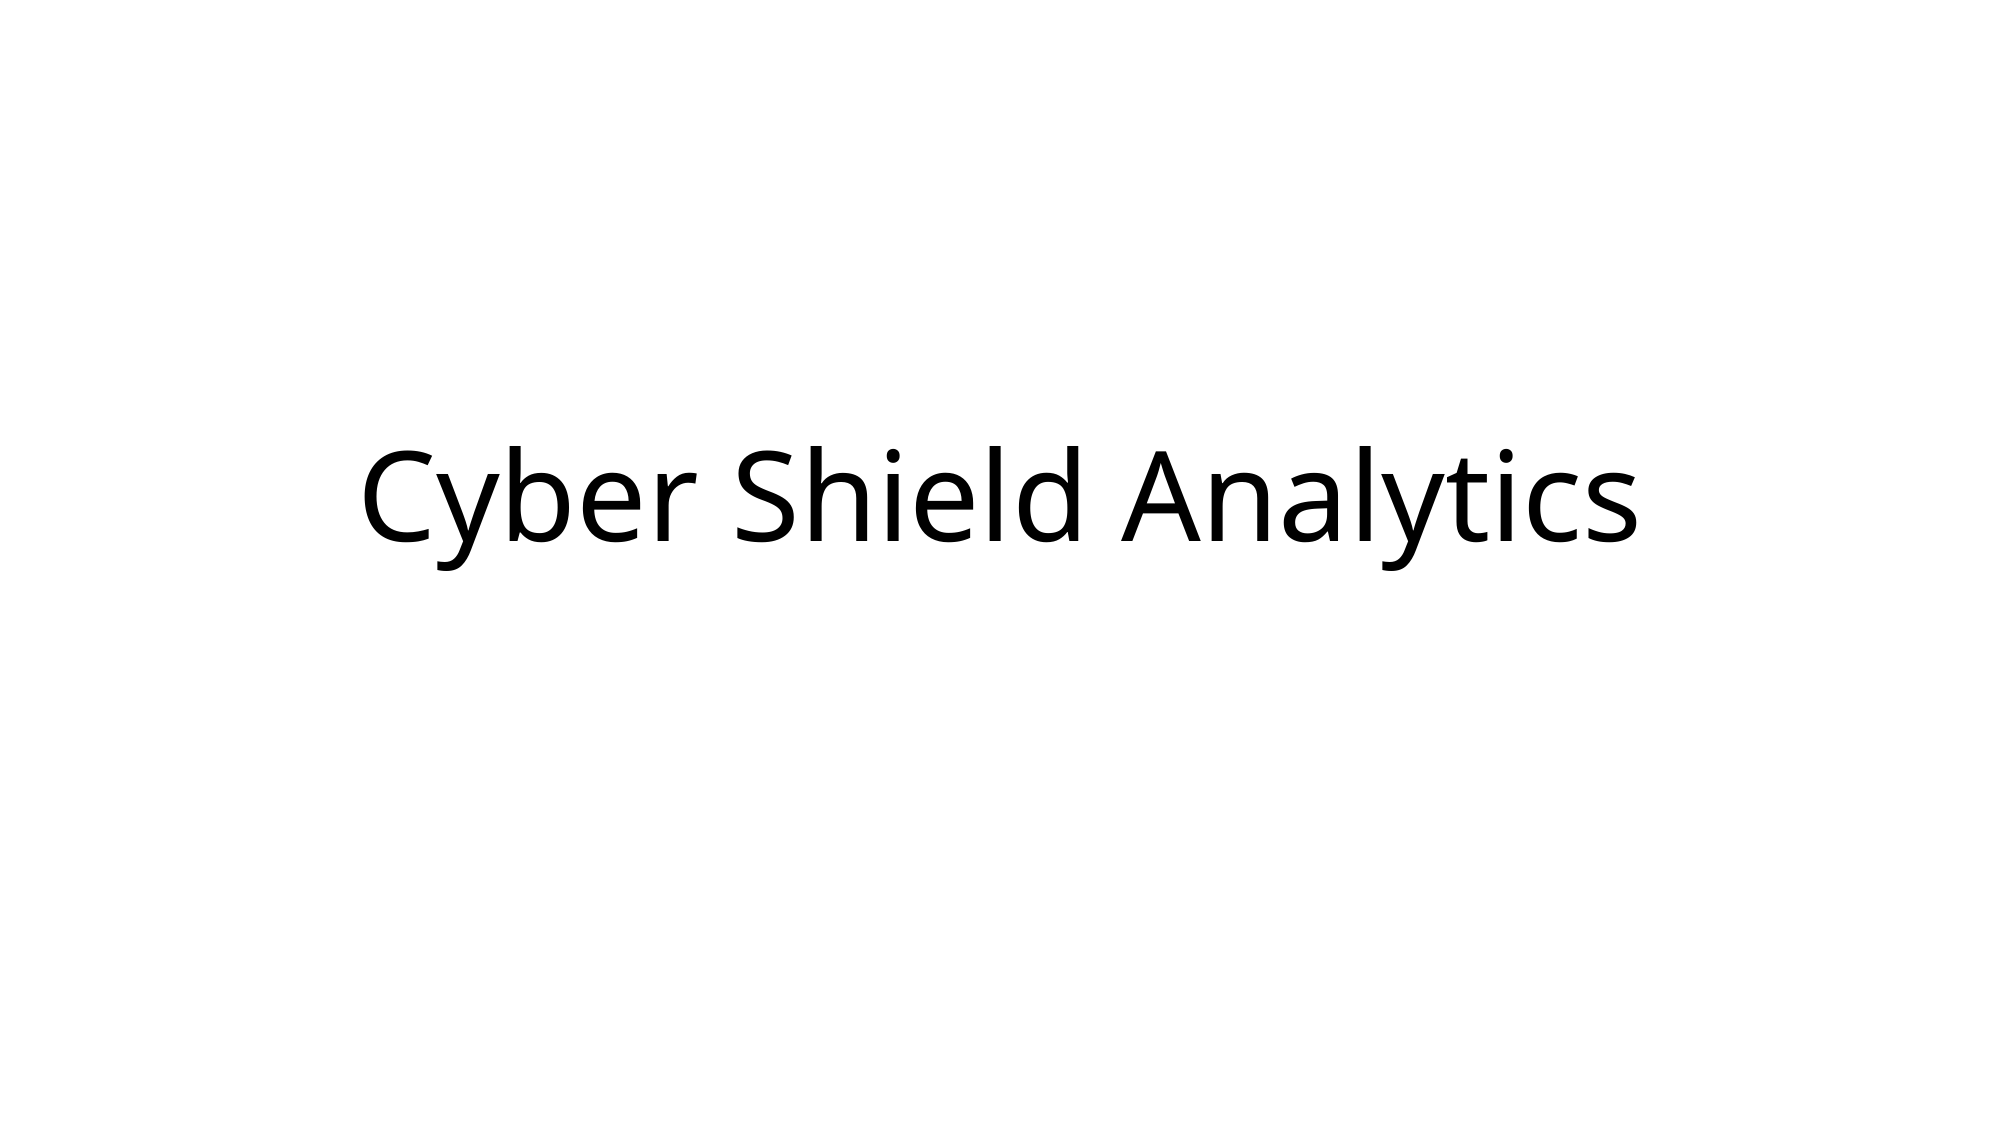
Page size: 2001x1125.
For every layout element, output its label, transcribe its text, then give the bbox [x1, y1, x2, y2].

title Cyber Shield Analytics [249, 184, 1750, 576]
